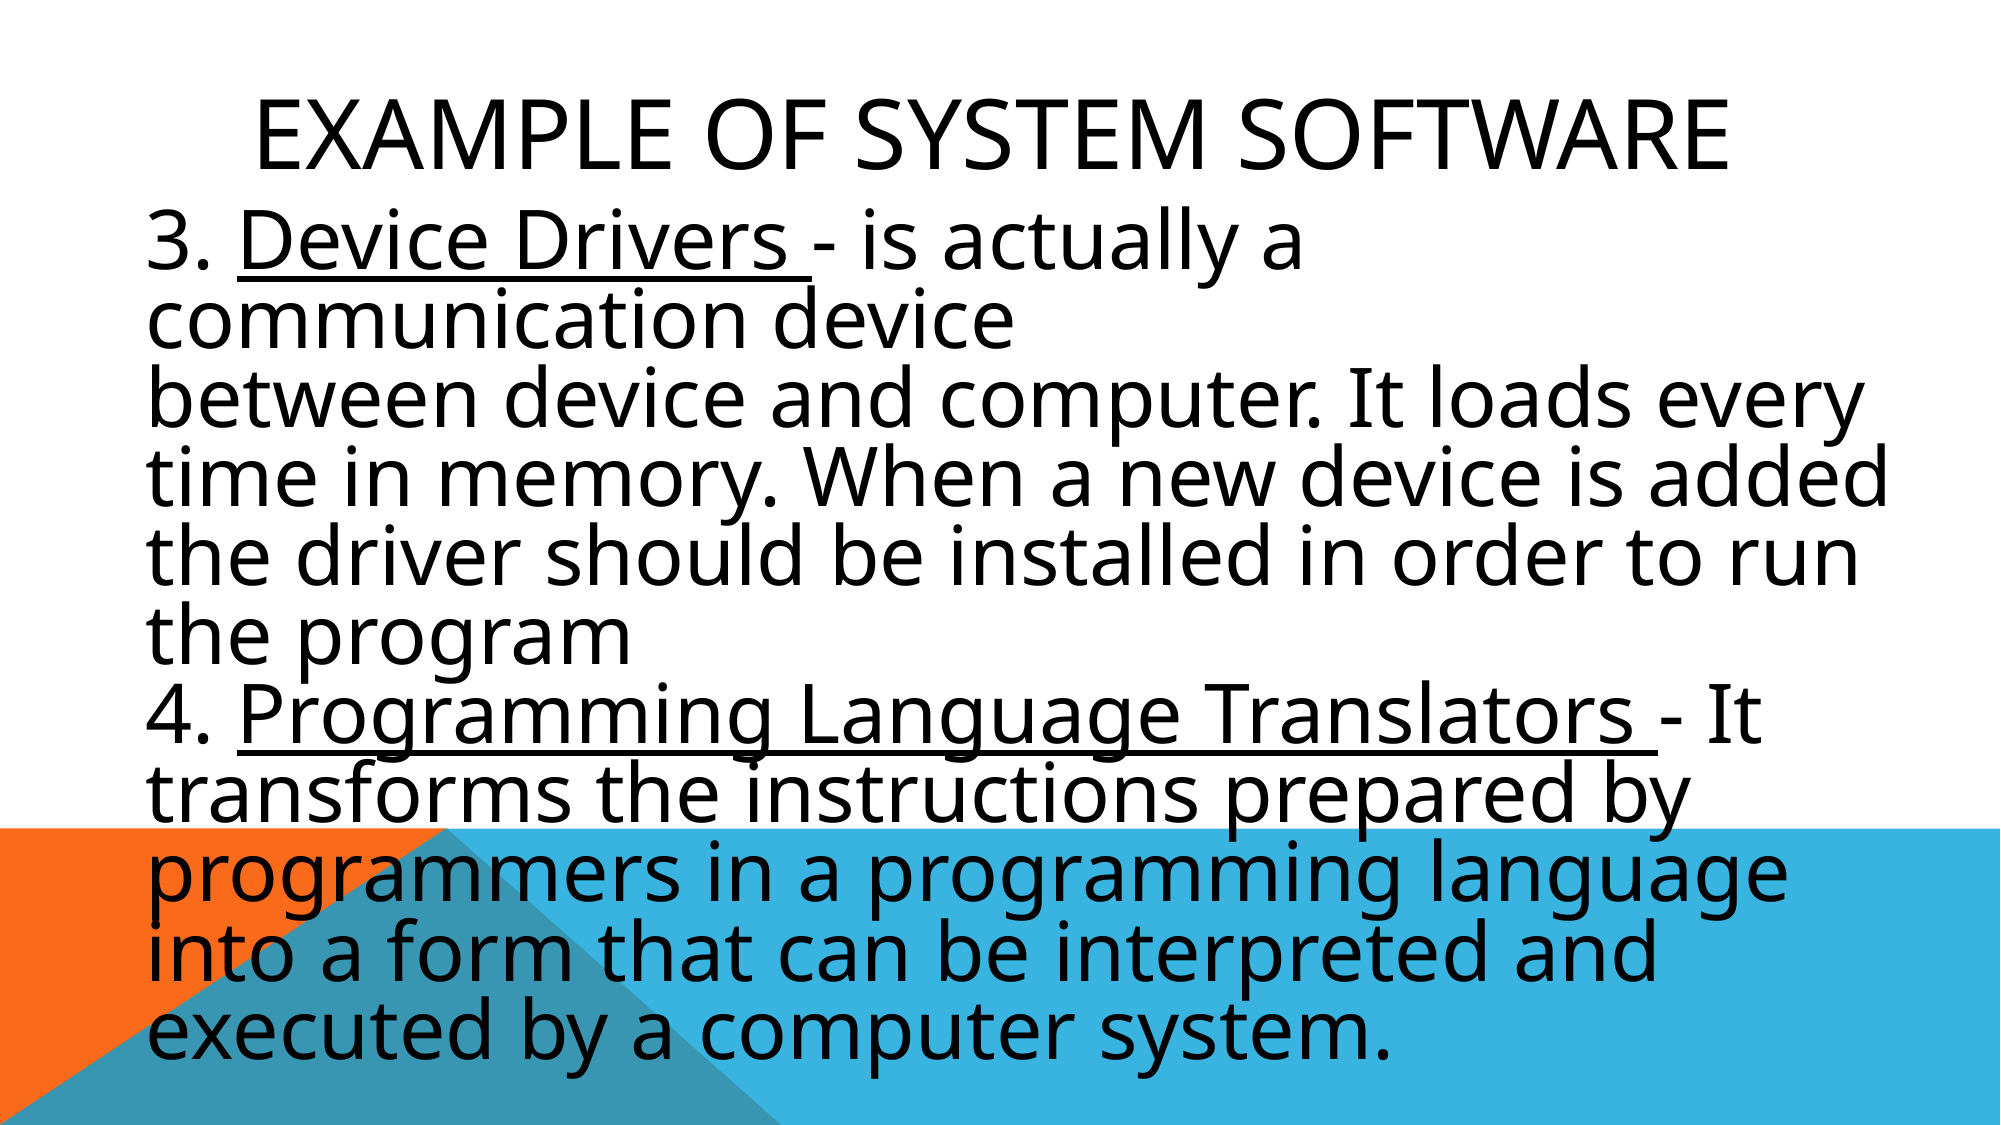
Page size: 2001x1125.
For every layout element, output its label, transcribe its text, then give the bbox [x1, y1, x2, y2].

title Example of System Software [130, 77, 1856, 198]
text_box 3. Device Drivers - is actually a communication device between device and computer. It loads every time in memory. When a new device is added the driver should be installed in order to run the program 4. Programming Language Translators - It transforms the instructions prepared by programmers in a programming language into a form that can be interpreted and executed by a computer system. [130, 198, 1915, 1093]
